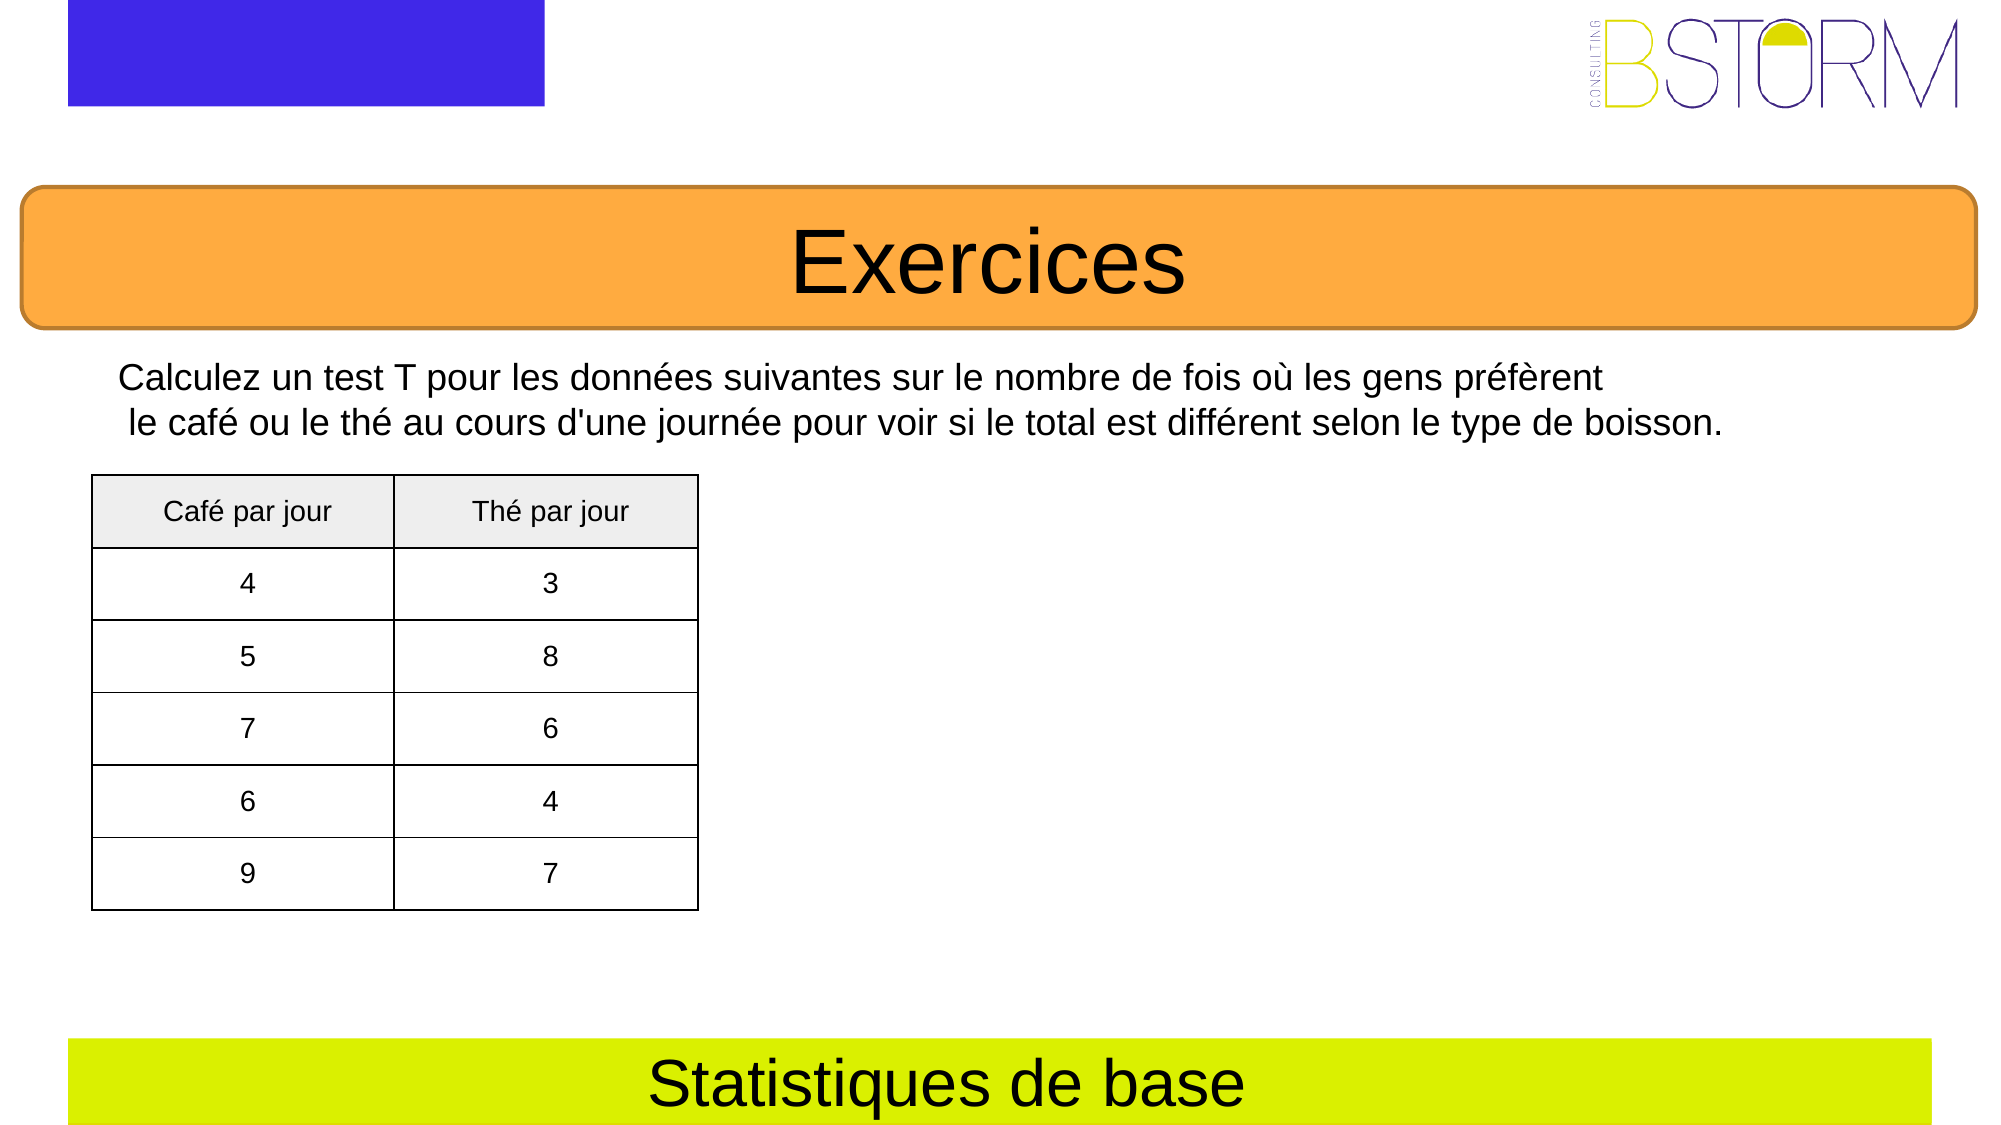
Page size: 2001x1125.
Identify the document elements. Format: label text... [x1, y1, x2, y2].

table_cell 6 [395, 693, 697, 764]
text_box [68, 1038, 632, 1123]
table_cell 5 [93, 621, 393, 692]
text_box [1297, 1038, 1932, 1123]
table_header Thé par jour [395, 476, 697, 547]
table_header Café par jour [93, 476, 393, 547]
table_cell 4 [93, 549, 393, 619]
text_box Calculez un test T pour les données suivantes sur le nombre de fois où les gens préfèrent le café ou le thé au cours d'une journée pour voir si le total est différent selon le type de boisson. [102, 345, 1740, 451]
table_cell 8 [395, 621, 697, 692]
table_cell 7 [395, 838, 697, 909]
picture [1571, 0, 1974, 126]
table_cell 4 [395, 766, 697, 837]
table_cell 7 [93, 693, 393, 764]
table_cell 9 [93, 838, 393, 909]
table_cell 3 [395, 549, 697, 619]
text_box Statistiques de base [632, 1032, 1297, 1125]
text_box Exercices [774, 194, 1223, 320]
table_cell 6 [93, 766, 393, 837]
text_box [21, 186, 1977, 329]
